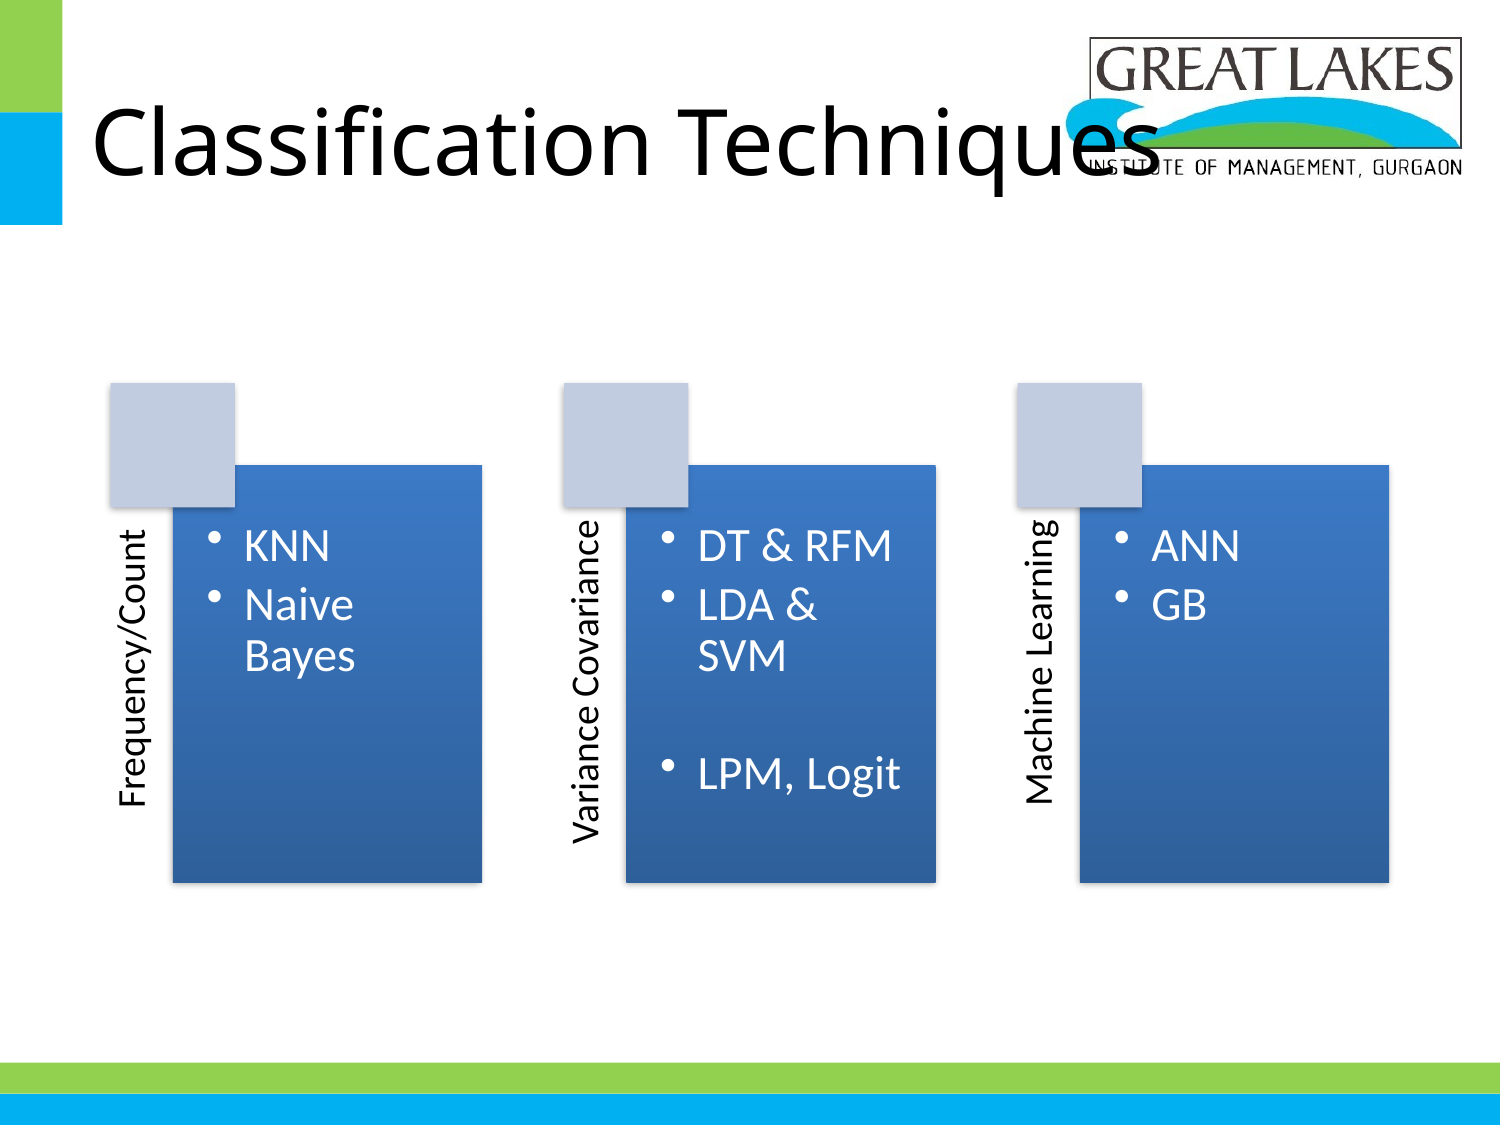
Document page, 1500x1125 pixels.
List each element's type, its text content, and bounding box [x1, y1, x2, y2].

picture [1062, 32, 1463, 178]
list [102, 364, 1398, 901]
title Classification Techniques [75, 45, 1425, 233]
